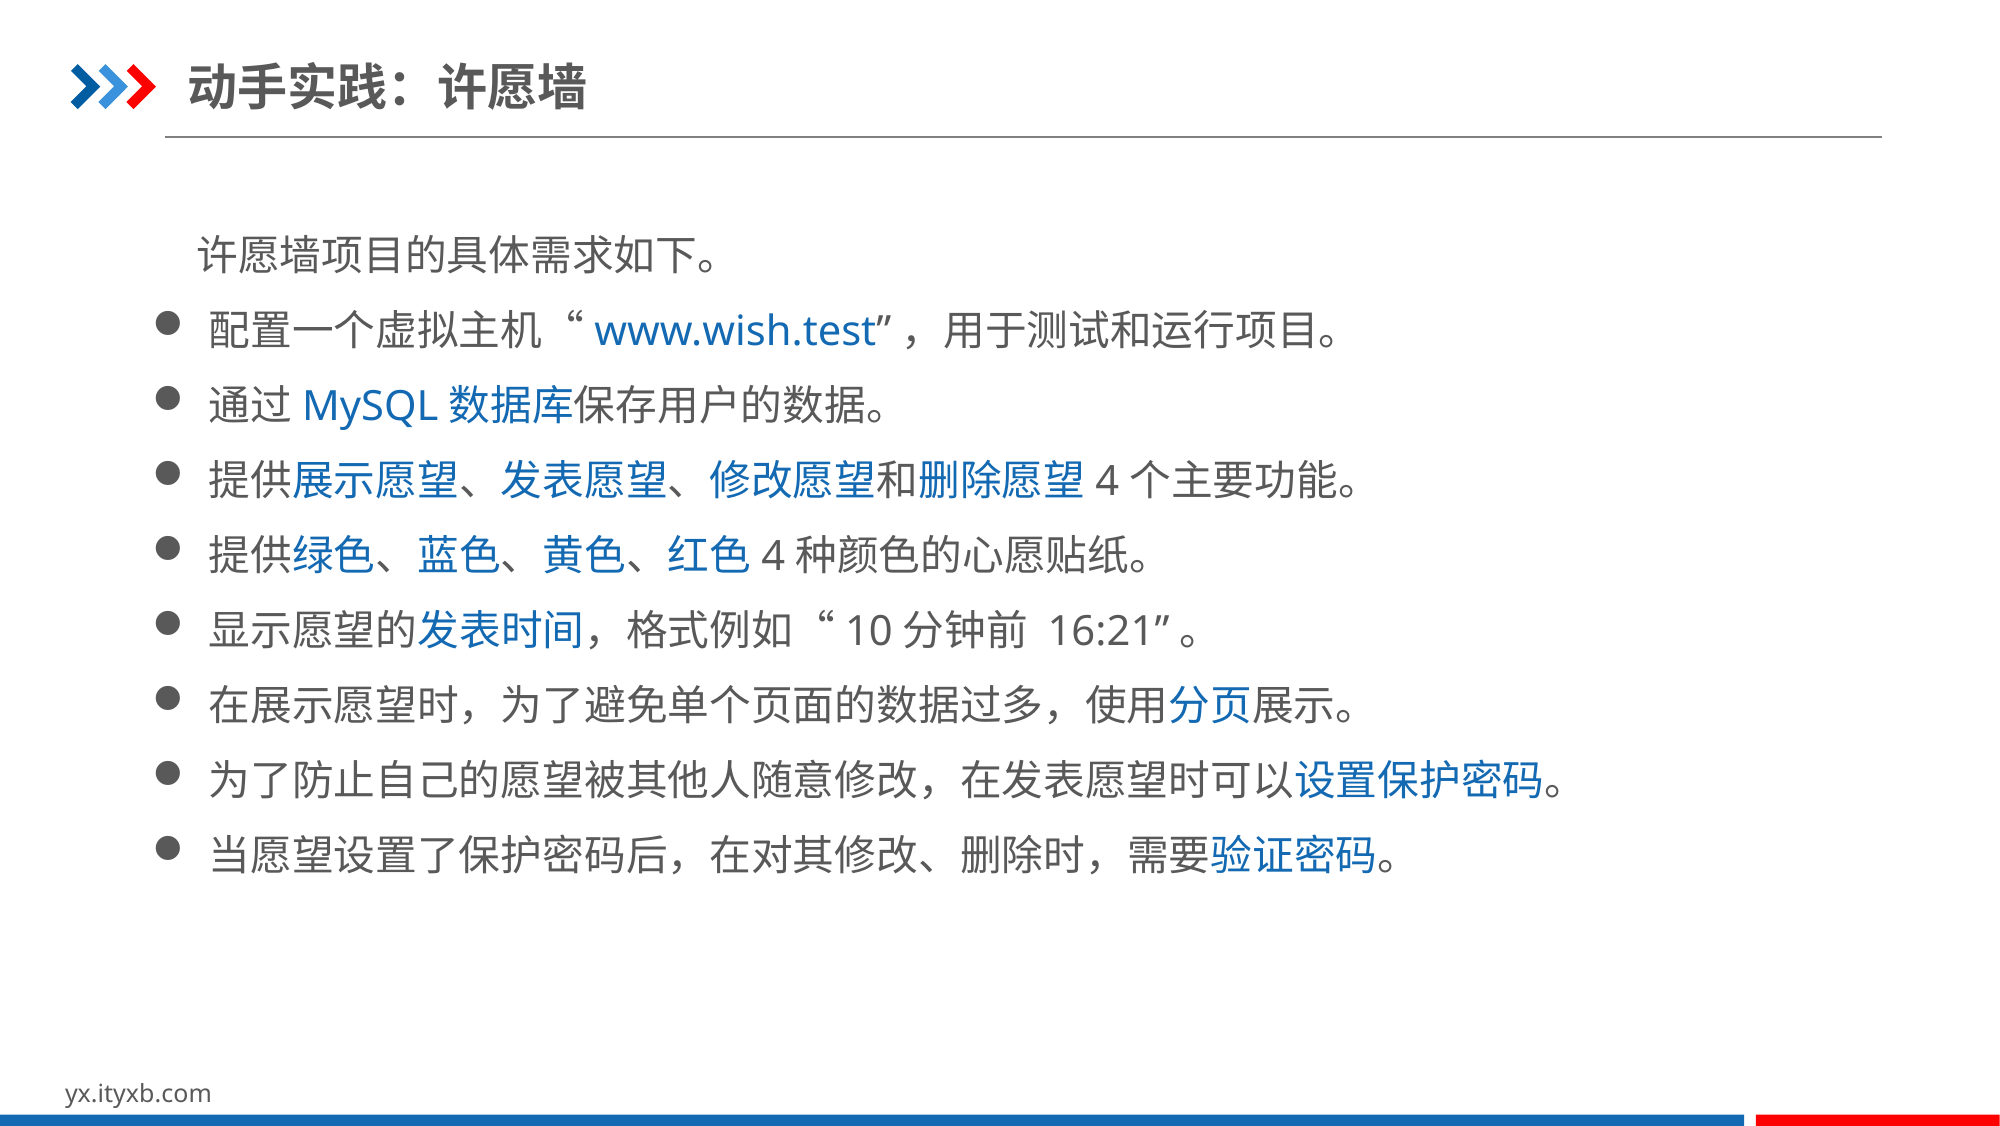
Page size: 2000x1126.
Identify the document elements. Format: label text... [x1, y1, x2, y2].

text_box 许愿墙项目的具体需求如下。 配置一个虚拟主机“www.wish.test”，用于测试和运行项目。 通过MySQL数据库保存用户的数据。 提供展示愿望、发表愿望、修改愿望和删除愿望4个主要功能。 提供绿色、蓝色、黄色、红色4种颜色的心愿贴纸。 显示愿望的发表时间，格式例如“10分钟前 16:21”。 在展示愿望时，为了避免单个页面的数据过多，使用分页展示。 为了防止自己的愿望被其他人随意修改，在发表愿望时可以设置保护密码。 当愿望设置了保护密码后，在对其修改、删除时，需要验证密码。 [137, 196, 1792, 887]
text_box 动手实践：许愿墙 [187, 43, 827, 127]
